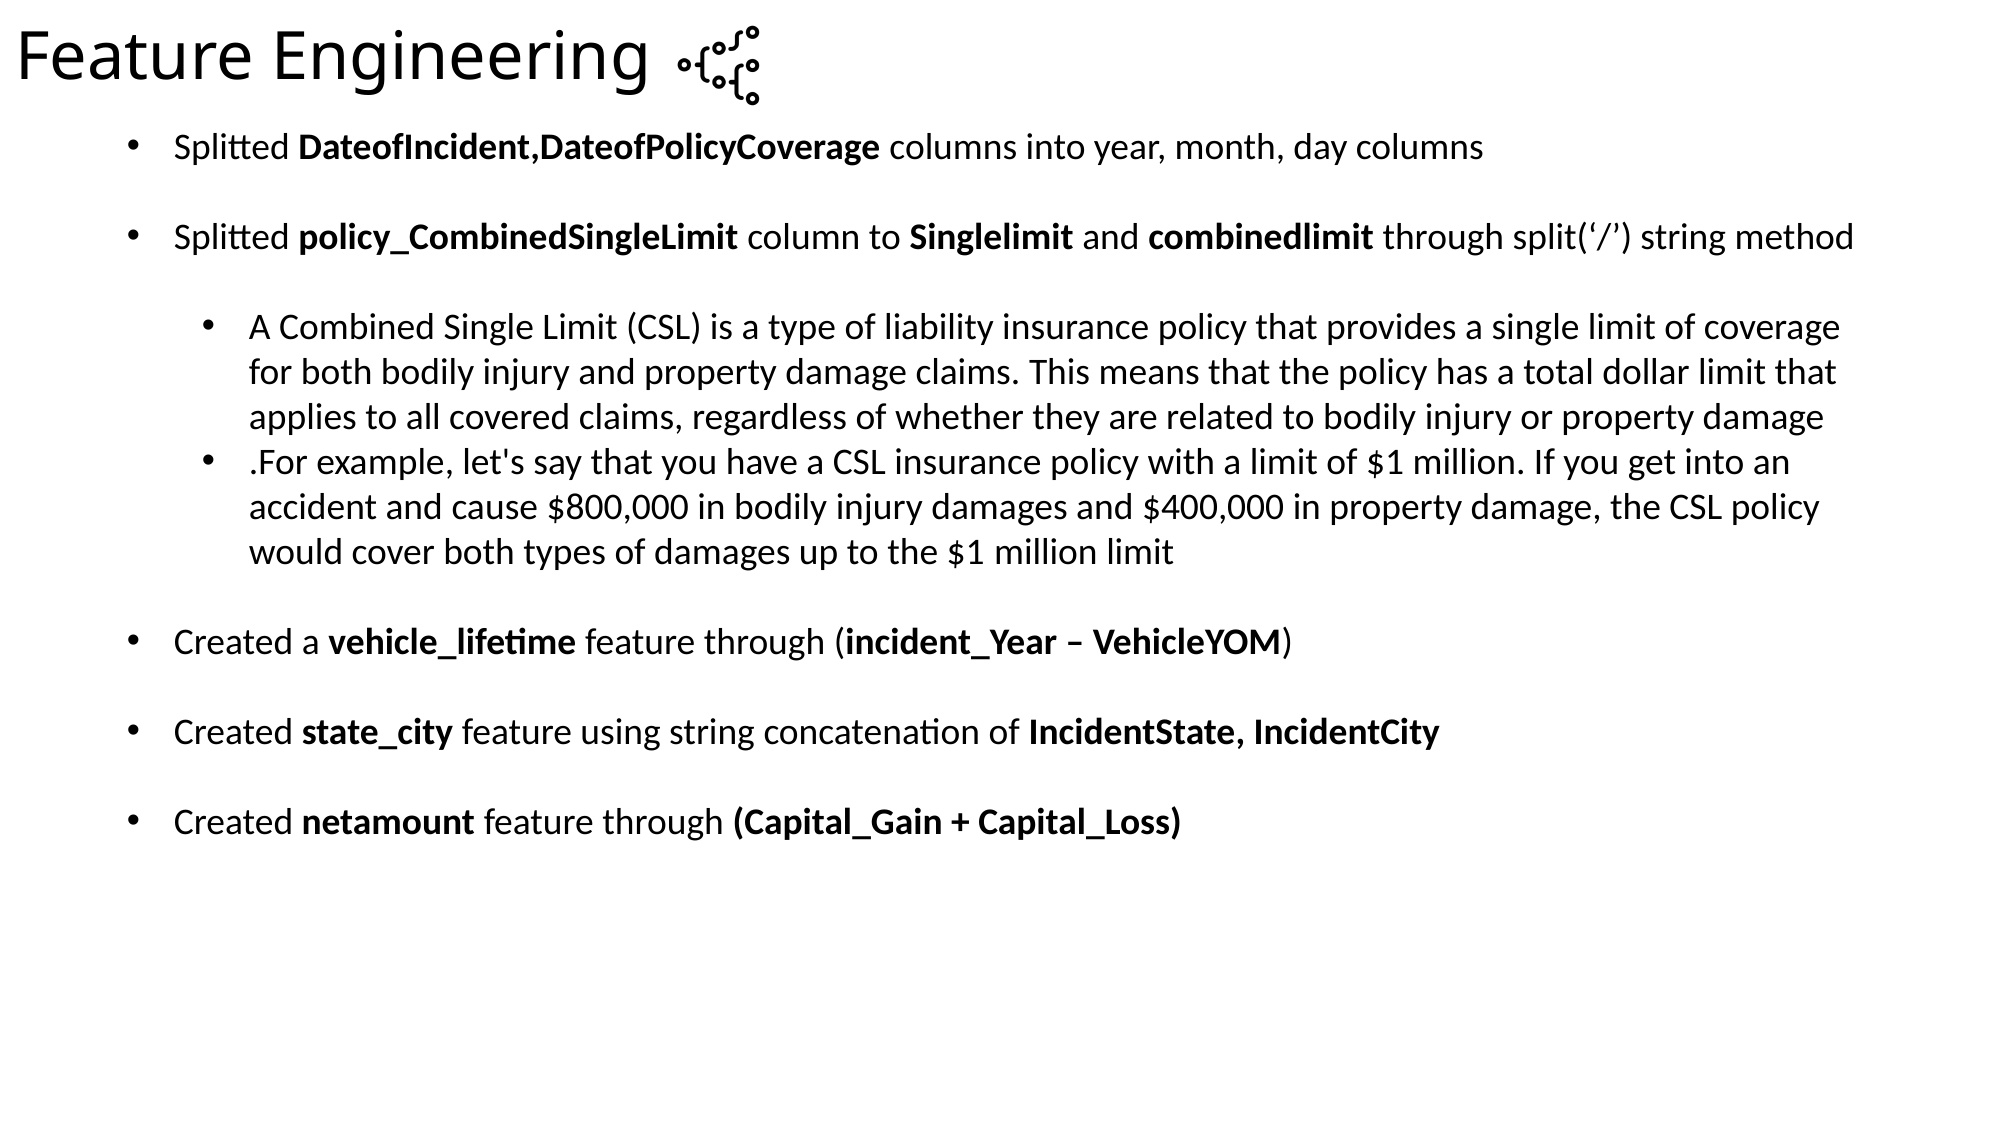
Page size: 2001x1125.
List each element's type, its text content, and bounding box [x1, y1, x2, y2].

text_box Feature Engineering [0, 0, 1269, 116]
picture [674, 20, 766, 113]
text_box Splitted DateofIncident,DateofPolicyCoverage columns into year, month, day columns Splitted policy_CombinedSingleLimit column to Singlelimit and combinedlimit through split(‘/’) string method A Combined Single Limit (CSL) is a type of liability insurance policy that provides a single limit of coverage for both bodily injury and property damage claims. This means that the policy has a total dollar limit that applies to all covered claims, regardless of whether they are related to bodily injury or property damage .For example, let's say that you have a CSL insurance policy with a limit of $1 million. If you get into an accident and cause $800,000 in bodily injury damages and $400,000 in property damage, the CSL policy would cover both types of damages up to the $1 million limit Created a vehicle_lifetime feature through (incident_Year – VehicleYOM) Created state_city feature using string concatenation of IncidentState, IncidentCity Created netamount feature through (Capital_Gain + Capital_Loss) [37, 115, 1883, 1030]
